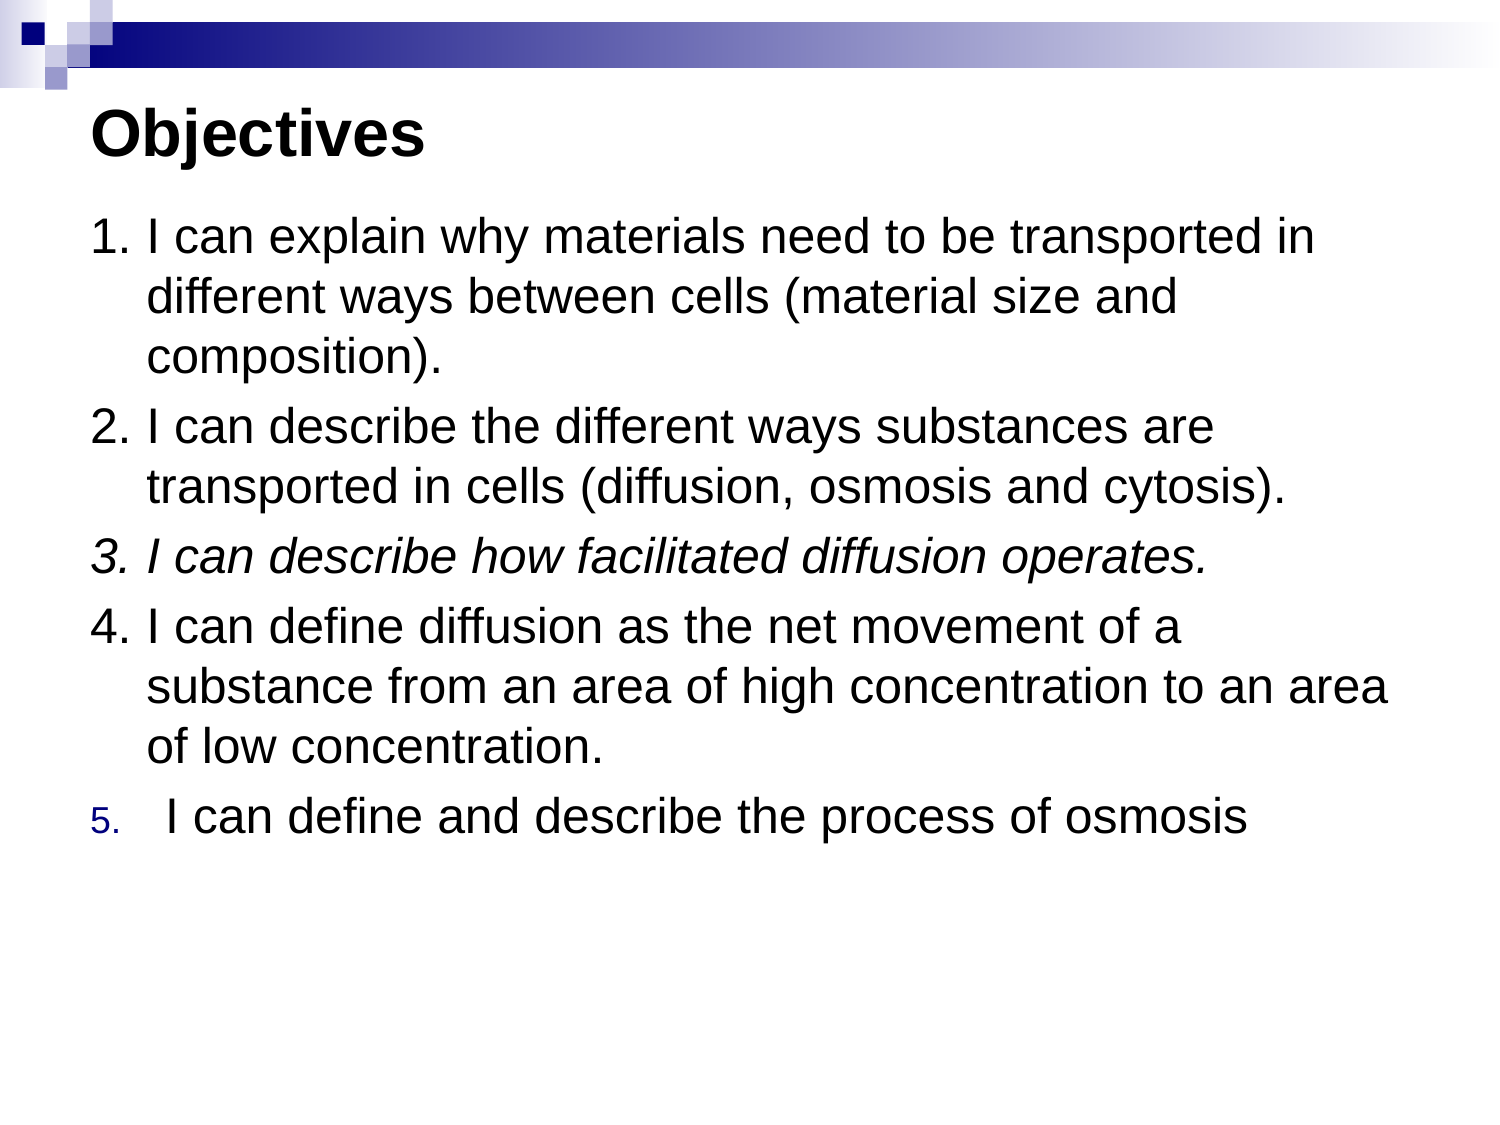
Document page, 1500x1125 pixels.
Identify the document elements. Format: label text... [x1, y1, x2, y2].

title Objectives [75, 75, 1425, 185]
list 1. I can explain why materials need to be transported in different ways between cells (material size and composition). 2. I can describe the different ways substances are transported in cells (diffusion, osmosis and cytosis). 3. I can describe how facilitated diffusion operates. 4. I can define diffusion as the net movement of a substance from an area of high concentration to an area of low concentration. I can define and describe the process of osmosis [75, 196, 1425, 1024]
